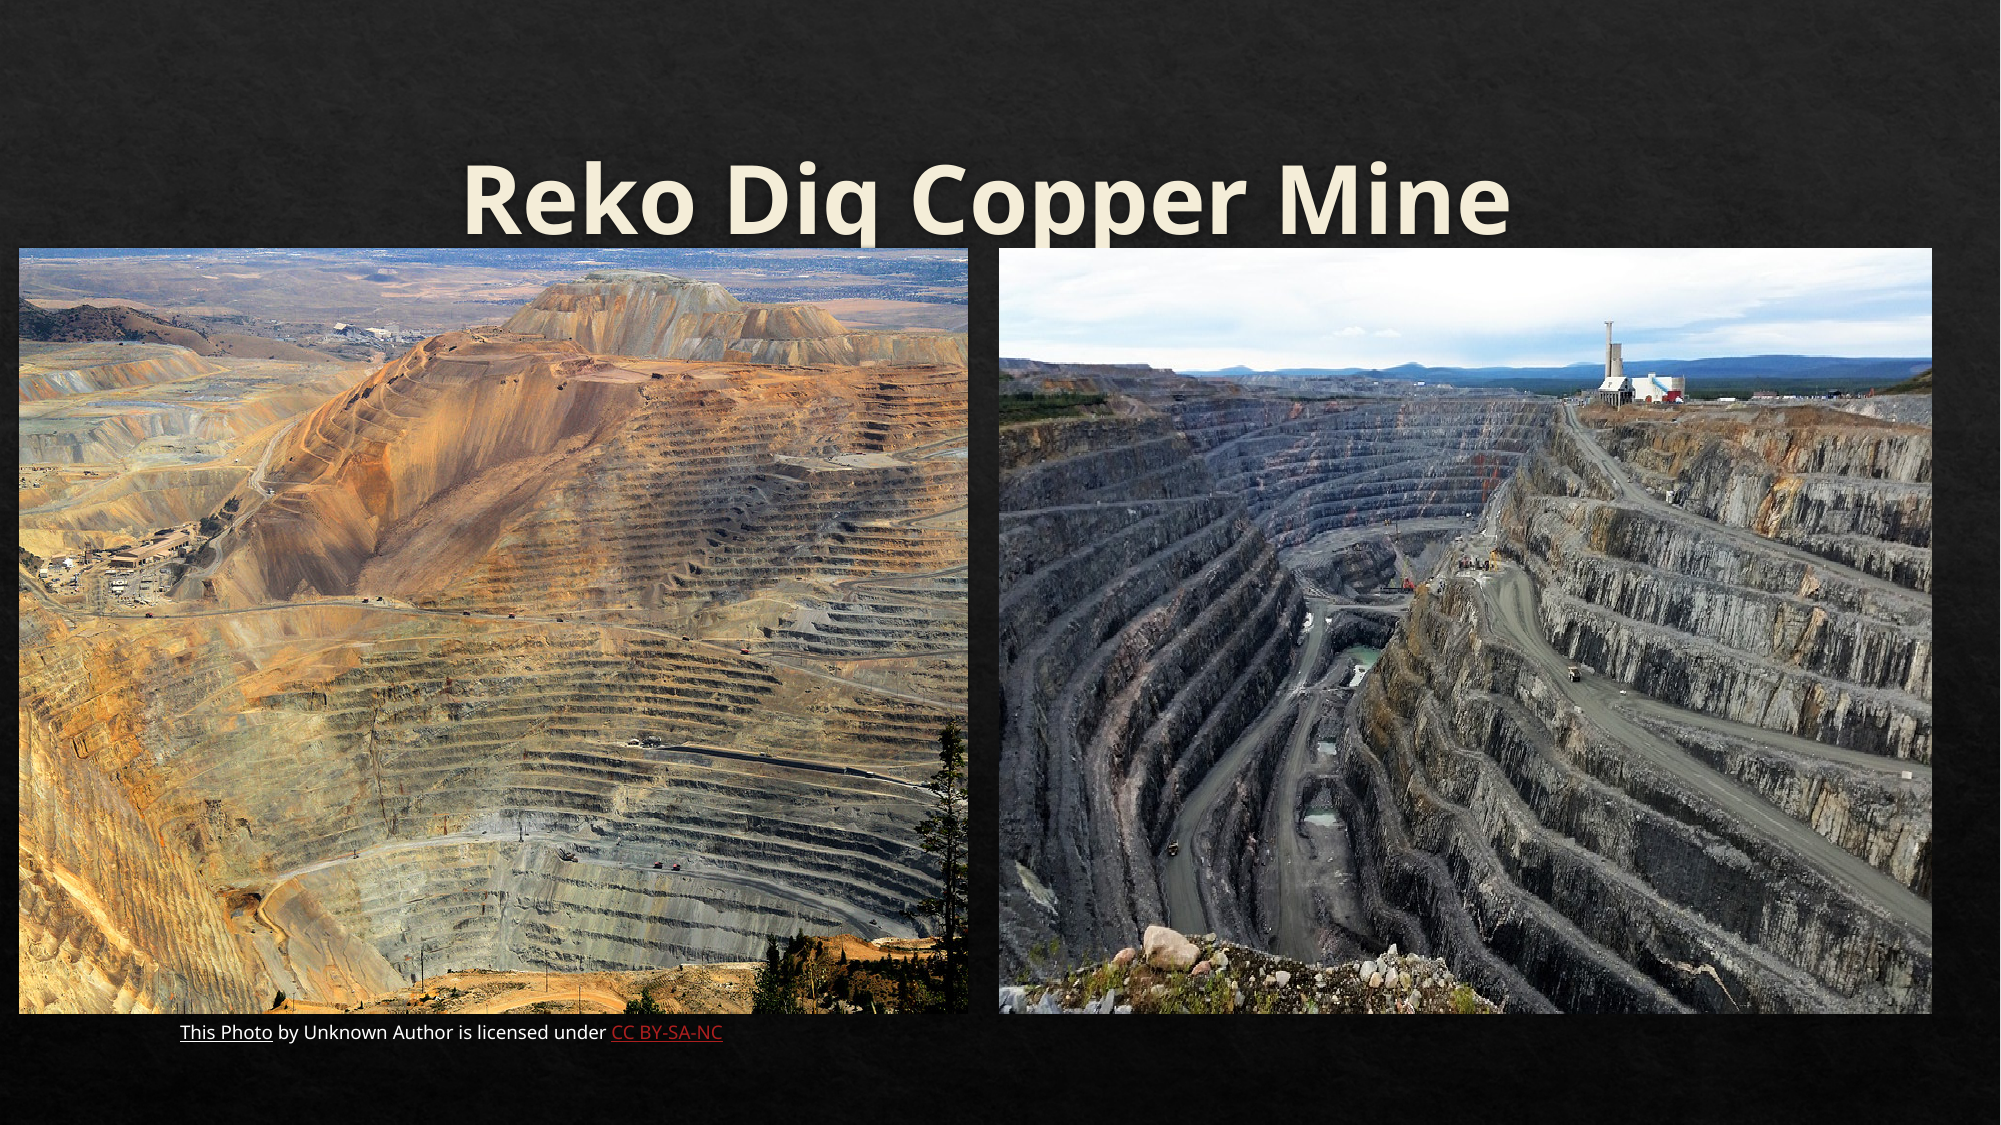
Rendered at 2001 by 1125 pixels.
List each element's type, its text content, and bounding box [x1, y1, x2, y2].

text_box This Photo by Unknown Author is licensed under CC BY-SA-NC [165, 1013, 1710, 1054]
title Reko Diq Copper Mine [149, 99, 1849, 307]
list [19, 248, 969, 1014]
picture [999, 248, 1933, 1014]
